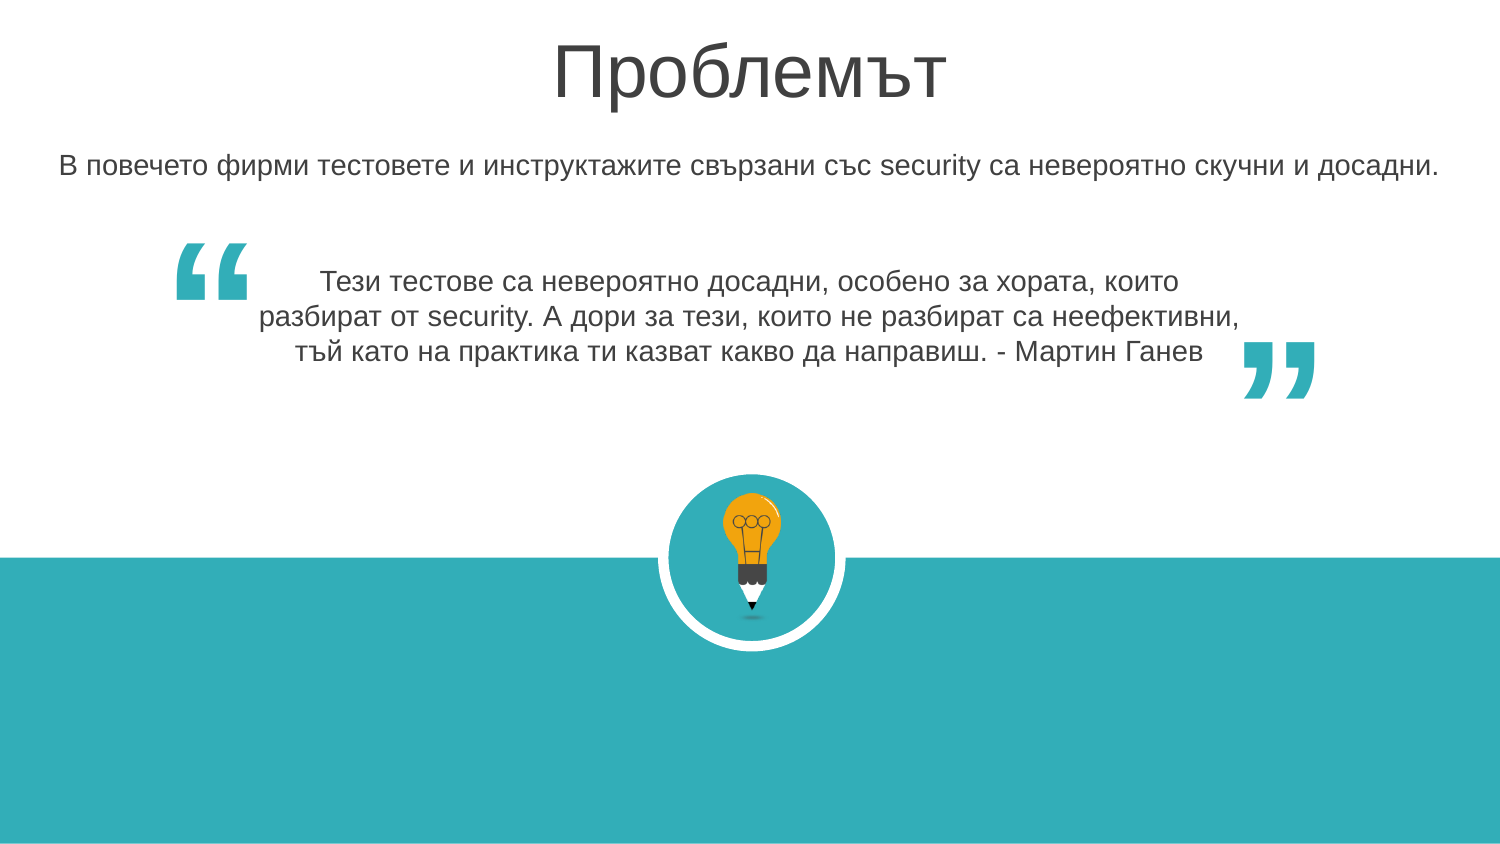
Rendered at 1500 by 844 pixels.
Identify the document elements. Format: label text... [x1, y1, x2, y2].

picture [723, 493, 781, 622]
text_box “ [1222, 214, 1345, 470]
text_box Тези тестове са невероятно досадни, особено за хората, които разбират от security. А дори за тези, които не разбират са неефективни, тъй като на практика ти казват какво да направиш. - Мартин Ганев [270, 255, 1222, 376]
list Проблемът [0, 20, 1500, 115]
text_box “ [147, 173, 270, 429]
list В повечето фирми тестовете и инструктажите свързани със security са невероятно скучни и досадни. [0, 116, 1500, 212]
